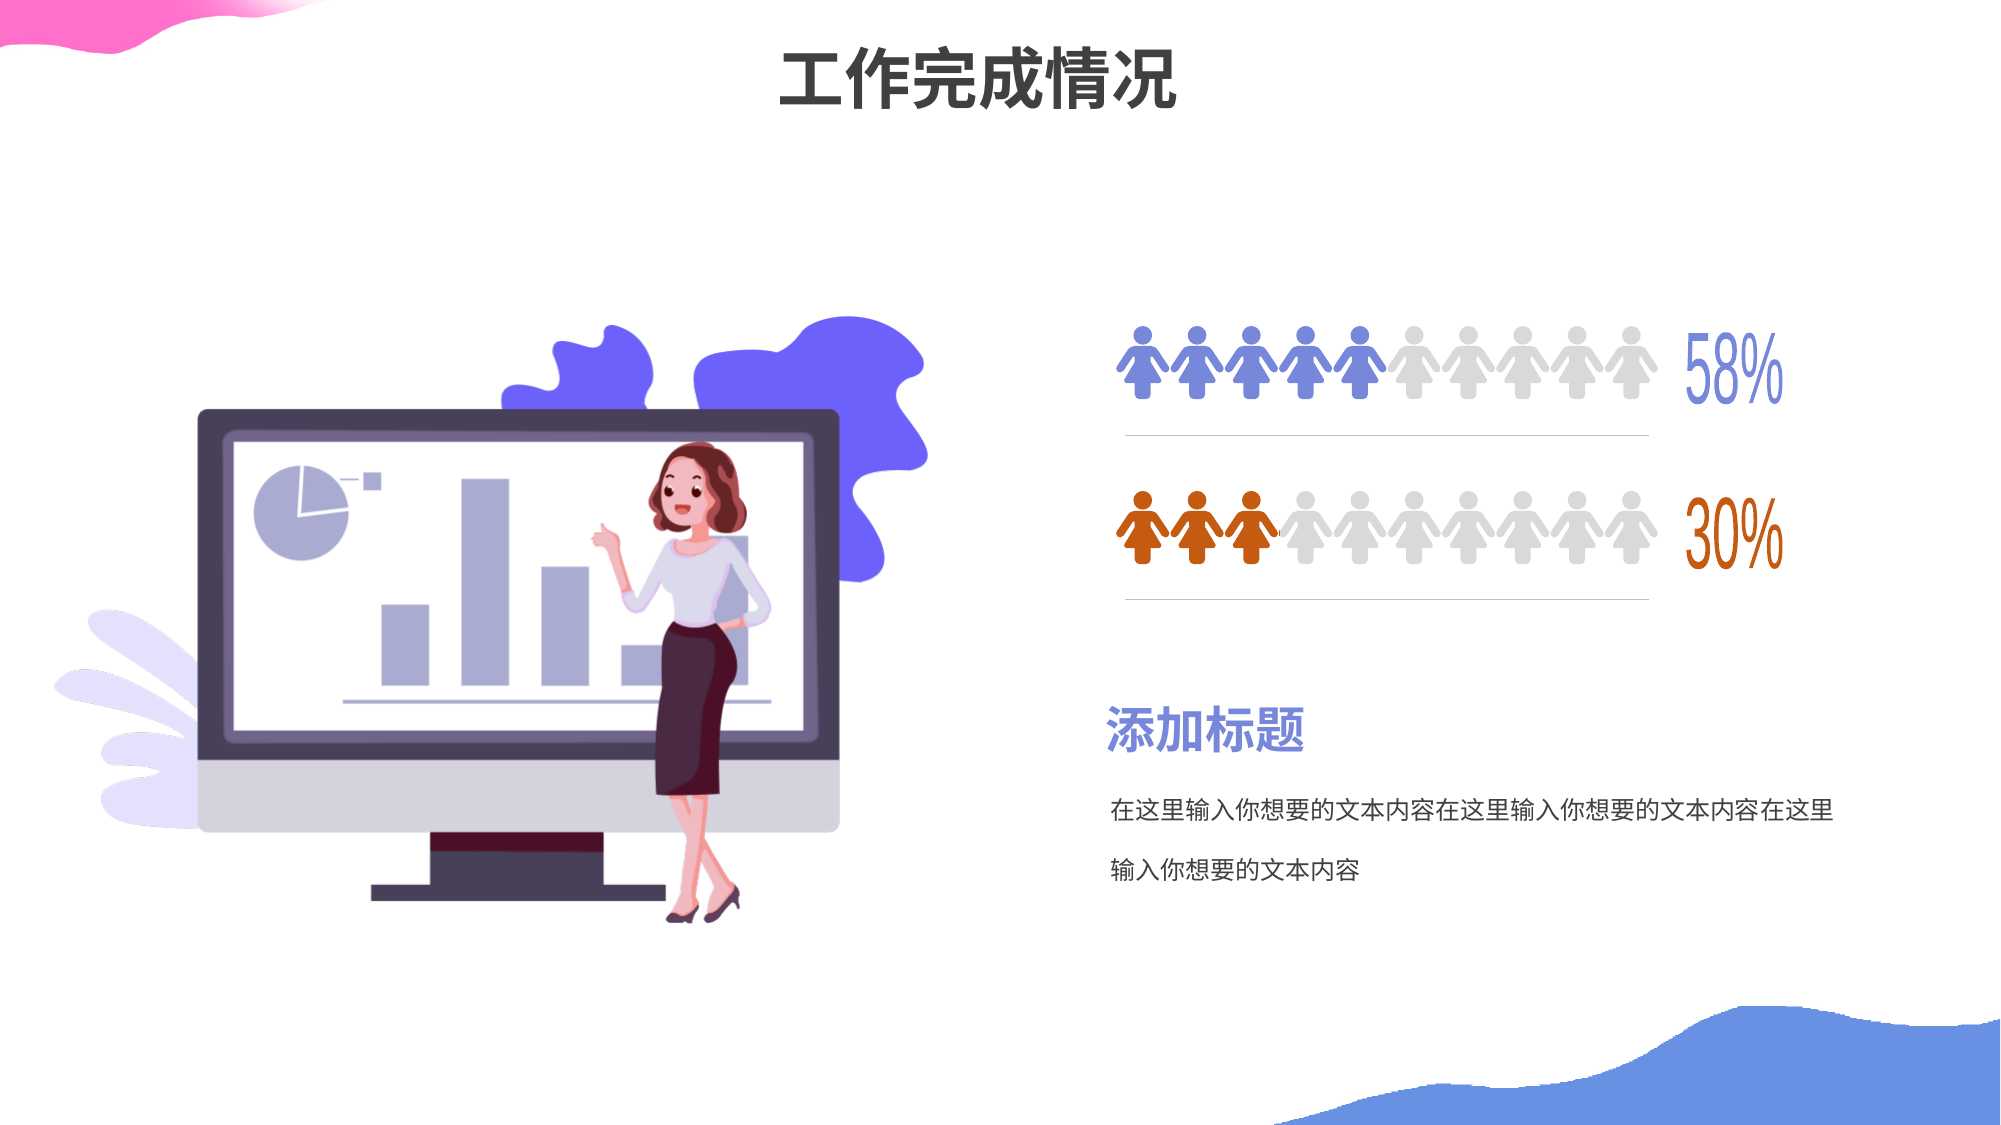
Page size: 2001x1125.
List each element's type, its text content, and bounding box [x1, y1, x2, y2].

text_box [1116, 491, 1783, 600]
picture [0, 0, 2001, 1125]
text_box 在这里输入你想要的文本内容在这里输入你想要的文本内容在这里输入你想要的文本内容 [1096, 757, 1868, 893]
text_box 添加标题 [1091, 691, 1383, 766]
text_box 工作完成情况 [763, 29, 1237, 125]
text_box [1116, 326, 1783, 435]
